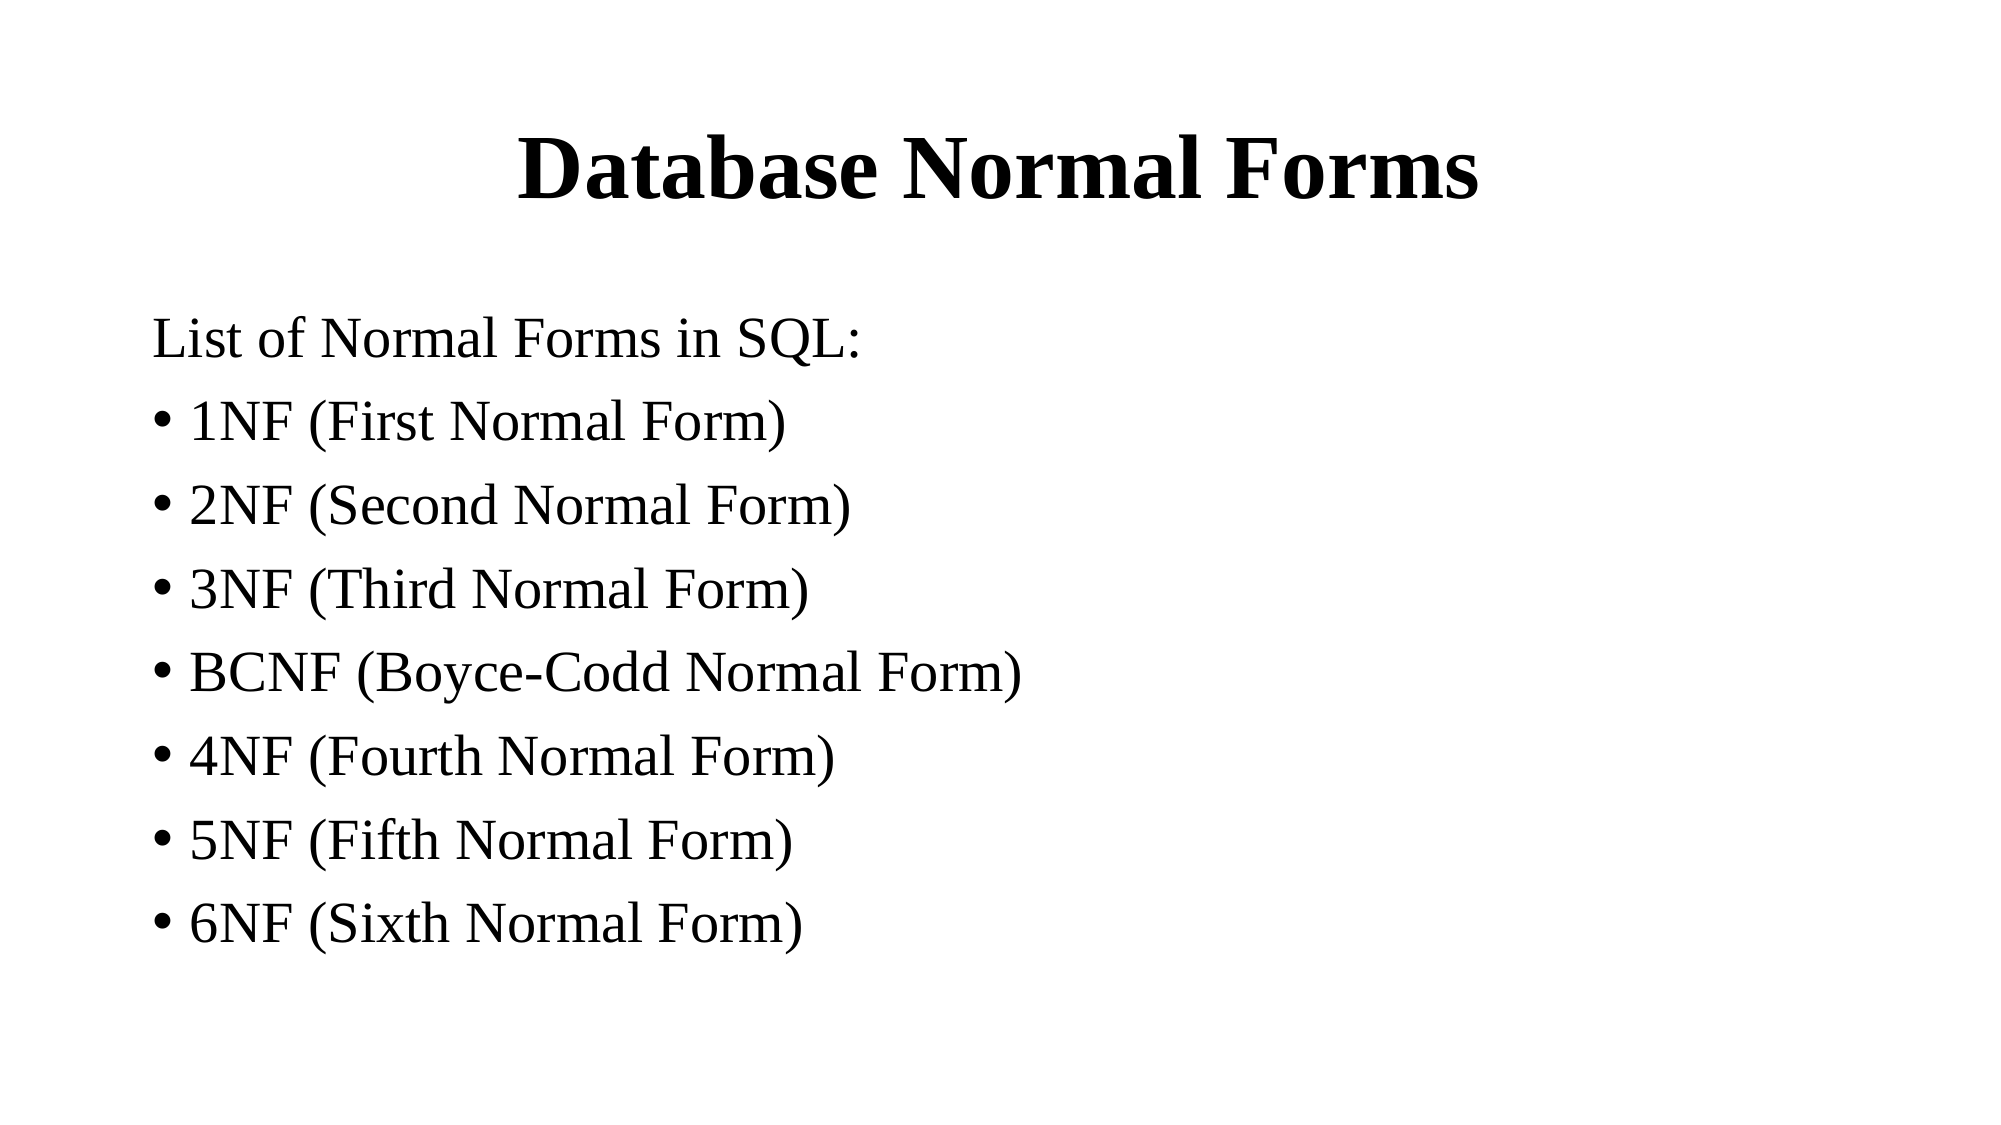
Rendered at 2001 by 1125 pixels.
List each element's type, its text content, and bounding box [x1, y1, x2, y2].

title Database Normal Forms [137, 59, 1863, 278]
list List of Normal Forms in SQL: 1NF (First Normal Form) 2NF (Second Normal Form) 3NF (Third Normal Form) BCNF (Boyce-Codd Normal Form) 4NF (Fourth Normal Form) 5NF (Fifth Normal Form) 6NF (Sixth Normal Form) [137, 299, 1863, 1014]
